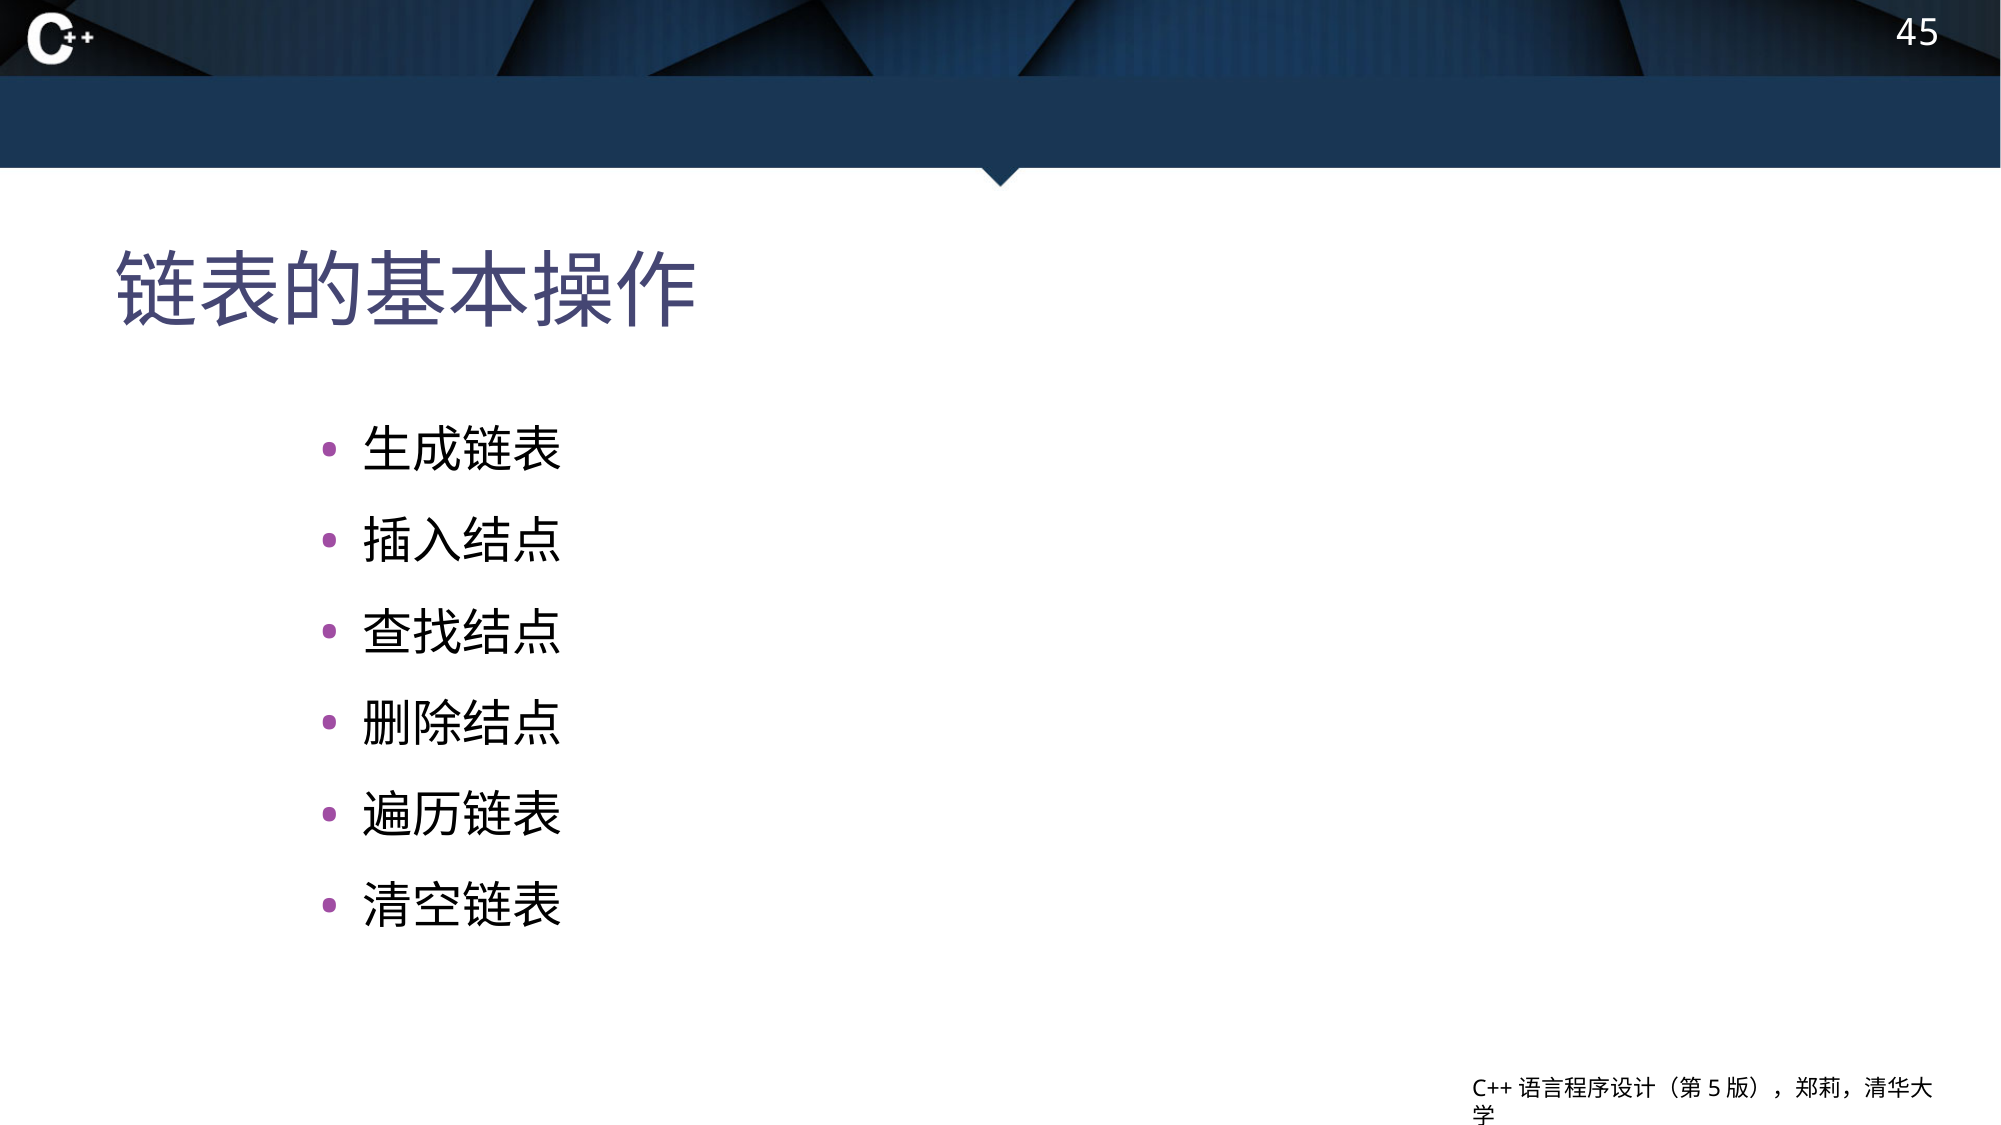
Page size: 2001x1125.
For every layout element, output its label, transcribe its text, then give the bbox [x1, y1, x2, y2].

slide_number 45 [1788, 0, 1955, 61]
picture [0, 0, 2001, 1125]
list 生成链表 插入结点 查找结点 删除结点 遍历链表 清空链表 [287, 410, 614, 961]
title 链表的基本操作 [99, 200, 1901, 375]
